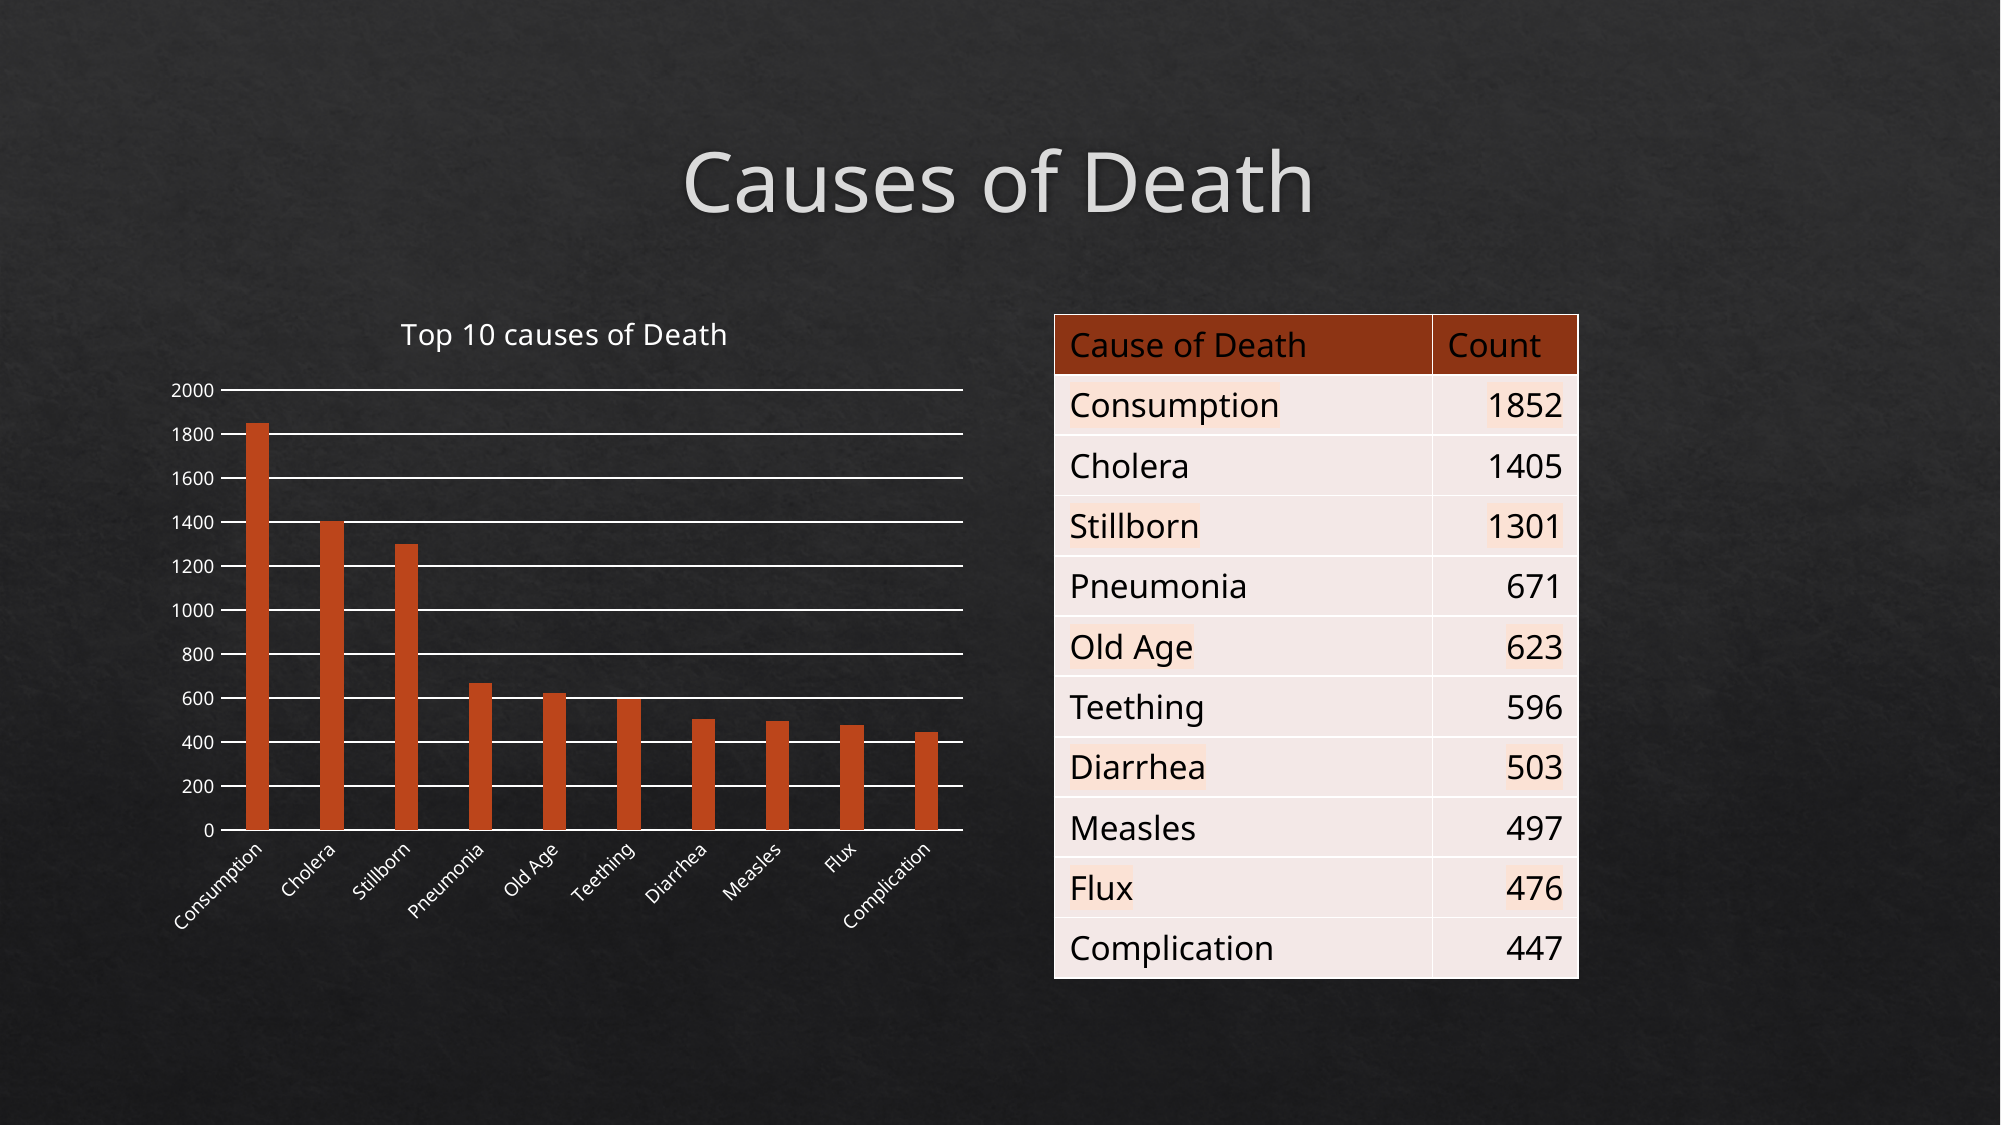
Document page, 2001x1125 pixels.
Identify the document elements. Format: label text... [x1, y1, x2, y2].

table_cell 1405 [1433, 436, 1577, 495]
table_cell 1852 [1433, 376, 1577, 434]
table_cell 503 [1433, 738, 1577, 796]
table_cell Cholera [1055, 436, 1432, 495]
table_cell 1301 [1433, 496, 1577, 555]
table_cell 596 [1433, 677, 1577, 736]
table_header Cause of Death [1055, 315, 1432, 374]
table_cell 497 [1433, 798, 1577, 856]
table_cell Flux [1055, 858, 1432, 917]
title Causes of Death [149, 99, 1849, 260]
chart [149, 283, 981, 951]
table_cell 447 [1433, 918, 1577, 977]
table_cell 476 [1433, 858, 1577, 917]
table_cell 623 [1433, 617, 1577, 675]
table_cell Measles [1055, 798, 1432, 856]
table_header Count [1433, 315, 1577, 374]
table_cell Pneumonia [1055, 557, 1432, 615]
table_cell Diarrhea [1055, 738, 1432, 796]
table_cell Consumption [1055, 376, 1432, 434]
table_cell Teething [1055, 677, 1432, 736]
table_cell Complication [1055, 918, 1432, 977]
table_cell 671 [1433, 557, 1577, 615]
table_cell Stillborn [1055, 496, 1432, 555]
table_cell Old Age [1055, 617, 1432, 675]
